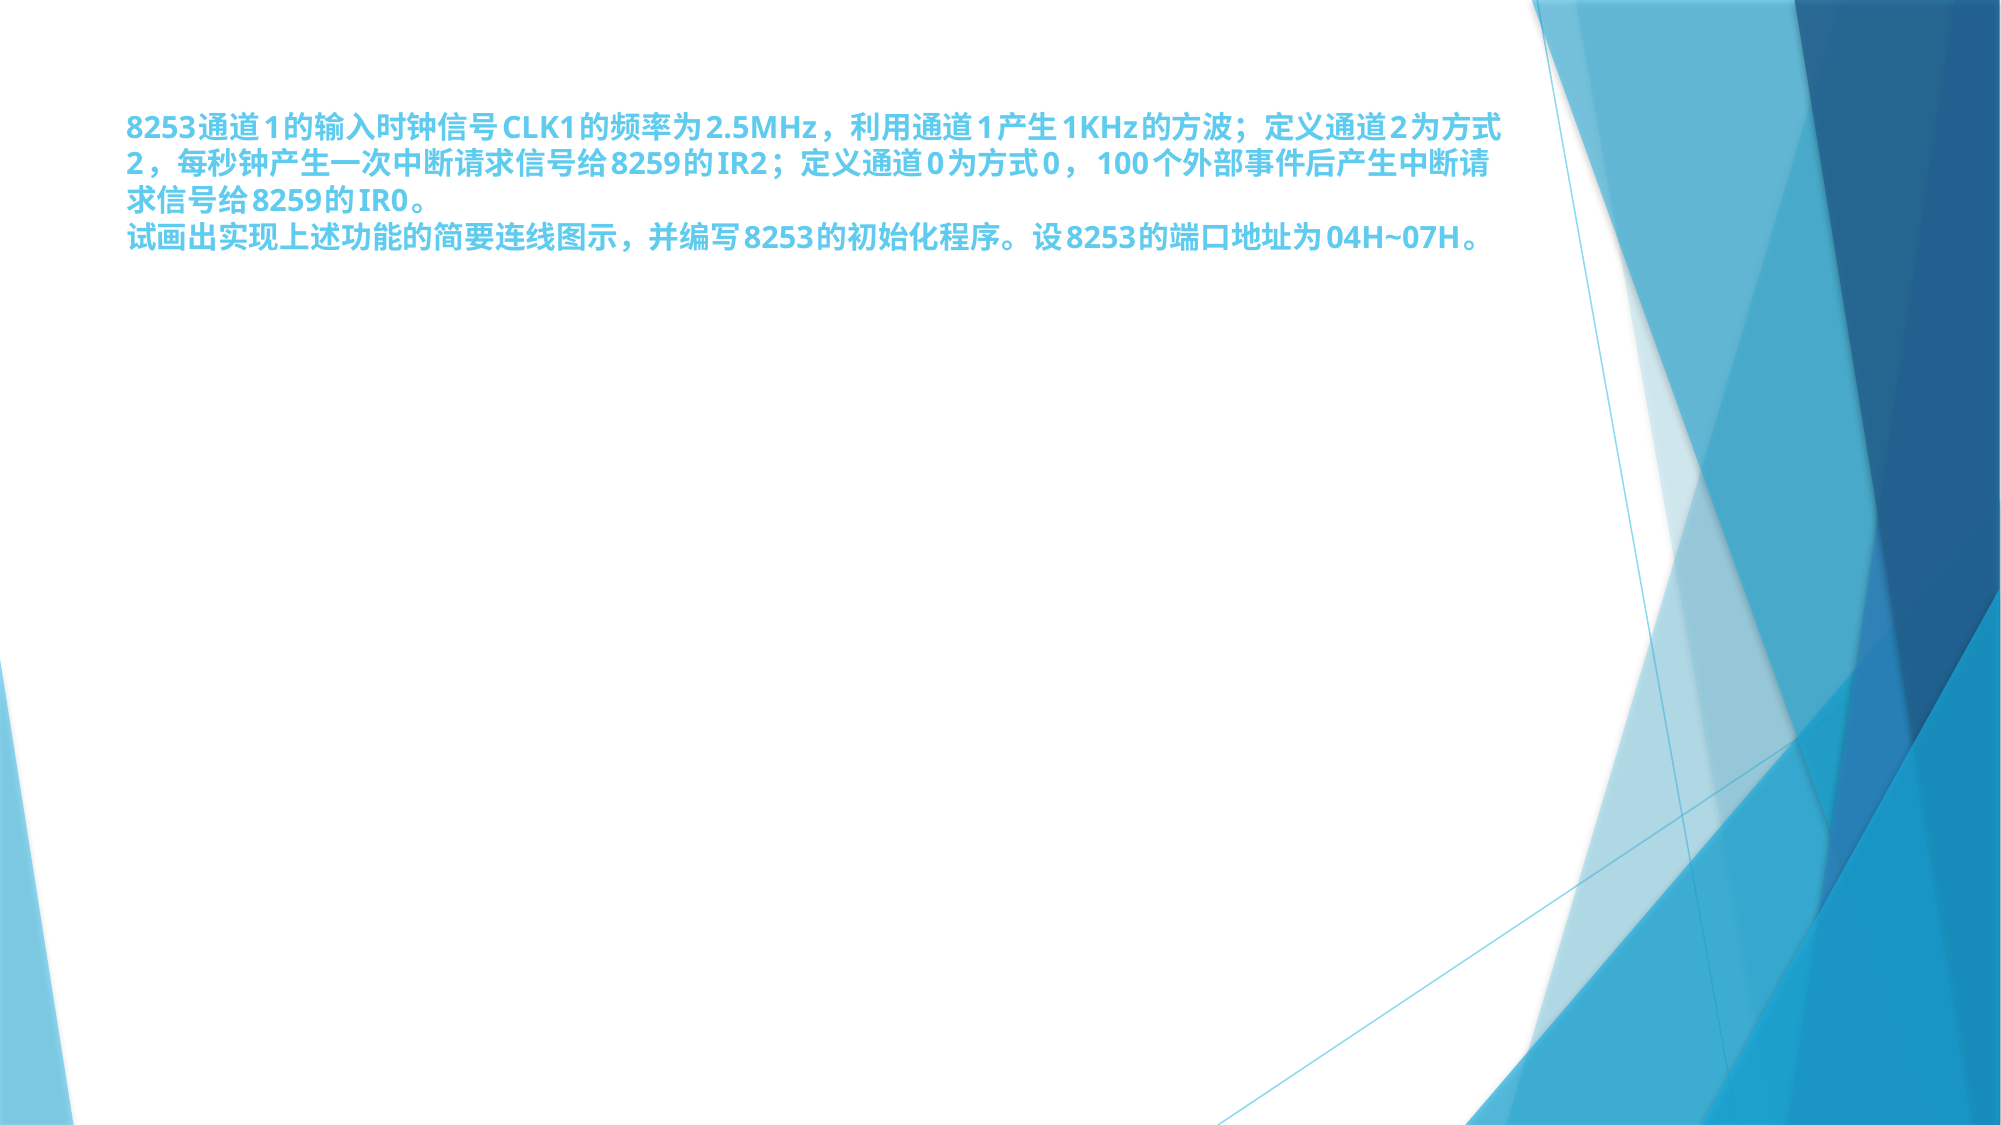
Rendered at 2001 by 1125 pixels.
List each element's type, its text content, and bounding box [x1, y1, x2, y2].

title 8253通道1的输入时钟信号CLK1的频率为2.5MHz，利用通道1产生1KHz的方波；定义通道2为方式2，每秒钟产生一次中断请求信号给8259的IR2；定义通道0为方式0，100个外部事件后产生中断请求信号给8259的IR0。 试画出实现上述功能的简要连线图示，并编写8253的初始化程序。设8253的端口地址为04H~07H。 [111, 99, 1522, 317]
